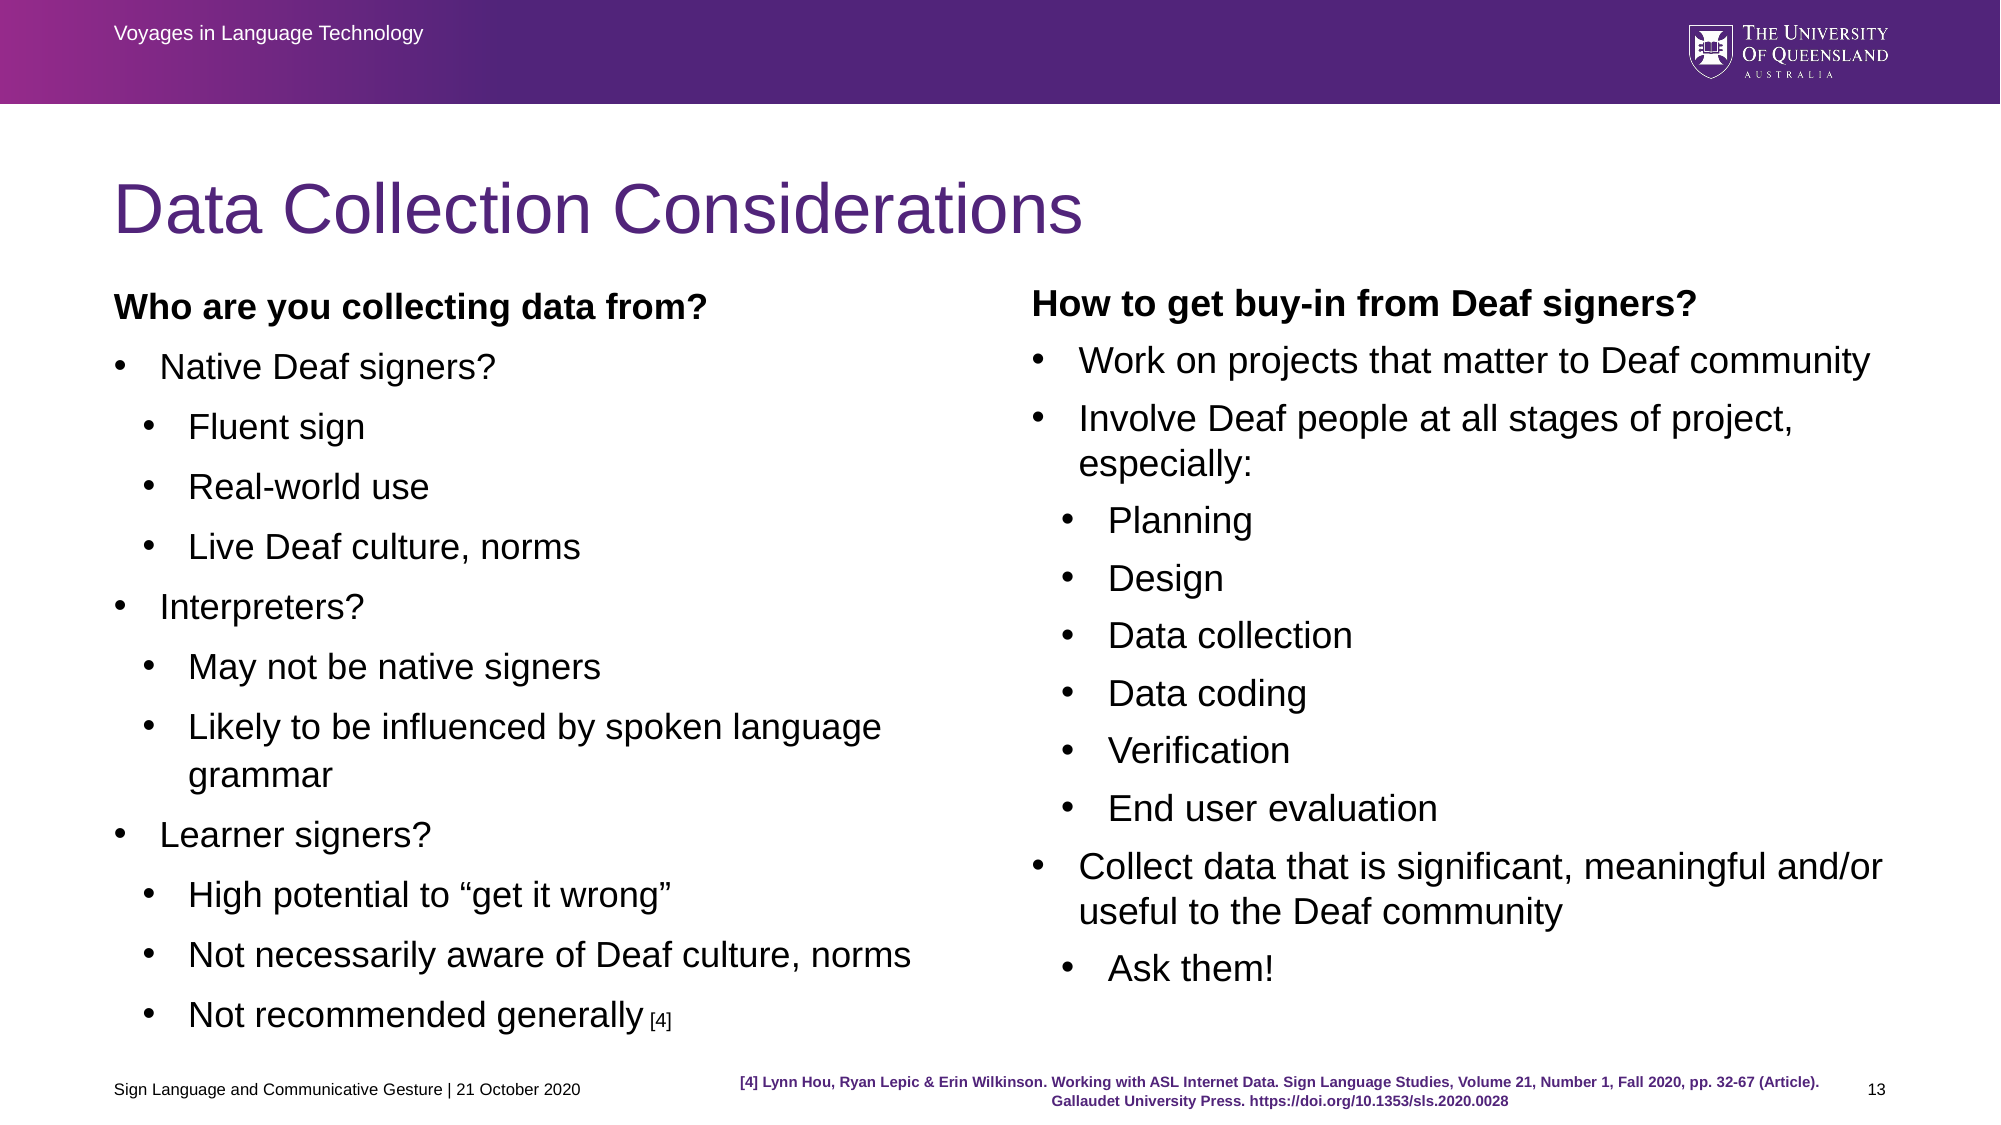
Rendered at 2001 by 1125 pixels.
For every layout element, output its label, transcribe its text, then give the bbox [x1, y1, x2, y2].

list Who are you collecting data from? Native Deaf signers? Fluent sign Real-world use Live Deaf culture, norms Interpreters? May not be native signers Likely to be influenced by spoken language grammar Learner signers? High potential to “get it wrong” Not necessarily aware of Deaf culture, norms Not recommended generally [4] [114, 278, 971, 1035]
title Data Collection Considerations [114, 172, 1886, 250]
picture [1689, 25, 1888, 79]
list How to get buy-in from Deaf signers? Work on projects that matter to Deaf community Involve Deaf people at all stages of project, especially: Planning Design Data collection Data coding Verification End user evaluation Collect data that is significant, meaningful and/or useful to the Deaf community Ask them! [1031, 278, 1888, 1035]
slide_number Voyages in Language Technology [114, 24, 666, 72]
footer Sign Language and Communicative Gesture | 21 October 2020 [114, 1069, 666, 1109]
list [4] Lynn Hou, Ryan Lepic & Erin Wilkinson. Working with ASL Internet Data. Sign Language Studies, Volume 21, Number 1, Fall 2020, pp. 32-67 (Article). Gallaudet University Press. https://doi.org/10.1353/sls.2020.0028 [721, 1070, 1839, 1110]
slide_number 13 [1838, 1069, 1886, 1109]
